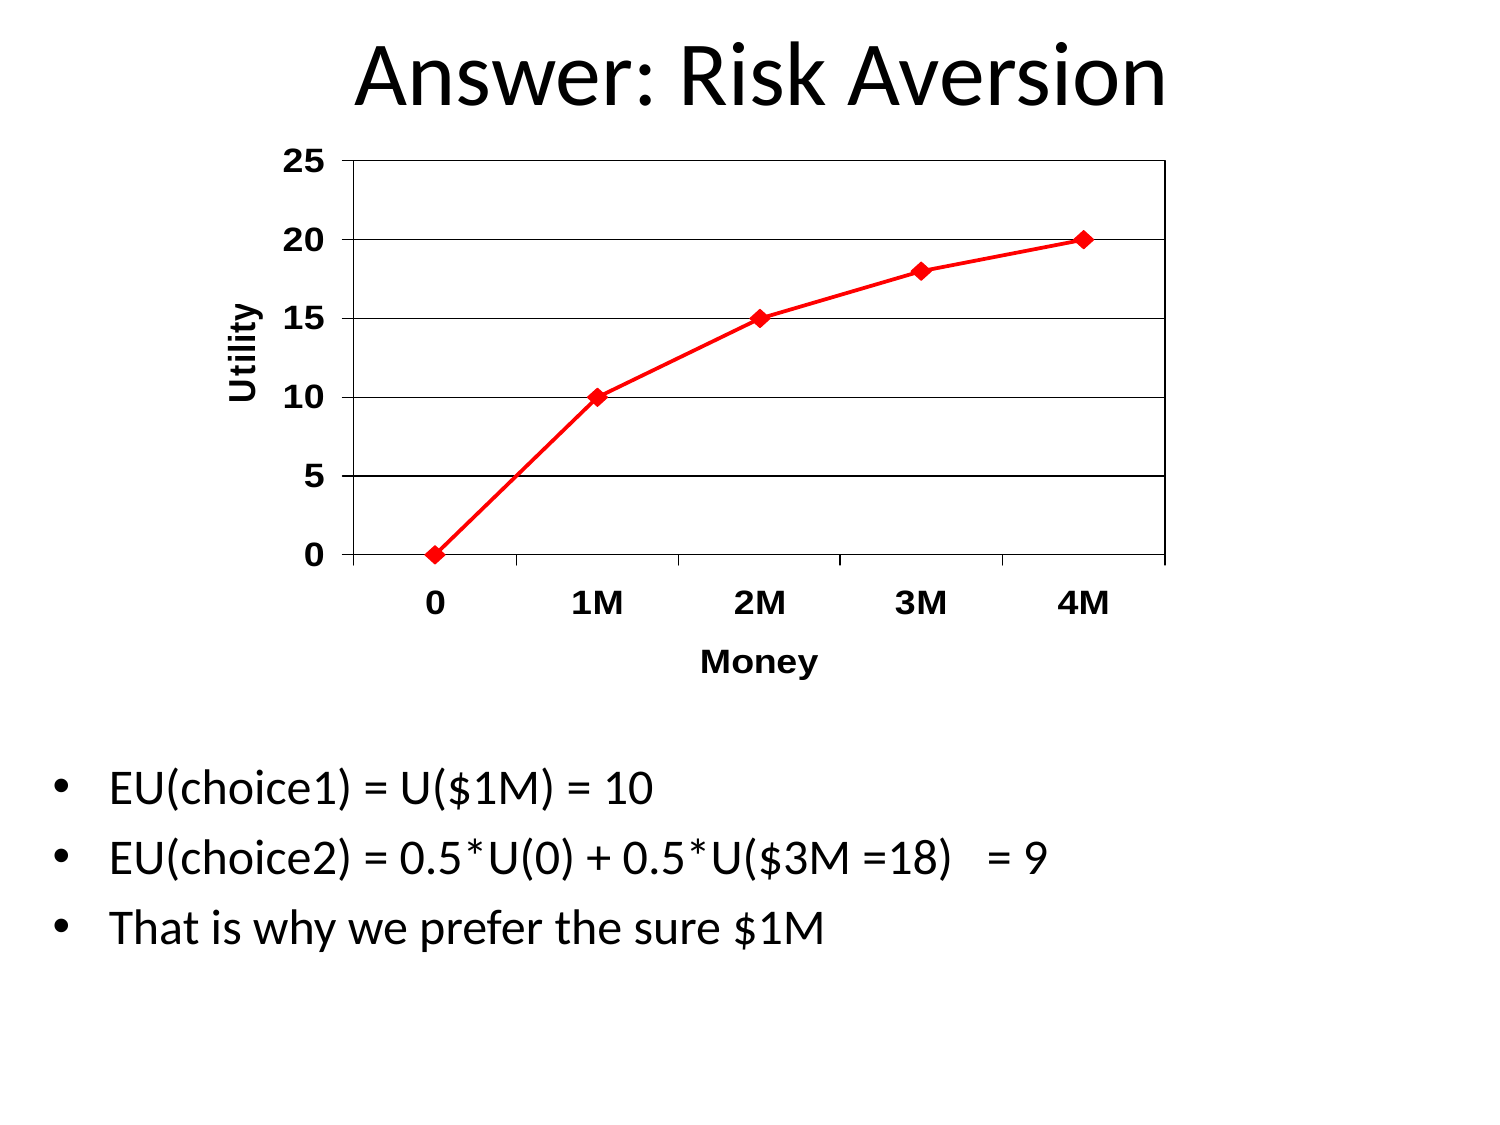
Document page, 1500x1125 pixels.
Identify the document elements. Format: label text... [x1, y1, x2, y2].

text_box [187, 112, 1188, 713]
list EU(choice1) = U($1M) = 10 EU(choice2) = 0.5*U(0) + 0.5*U($3M =18) = 9 That is why we prefer the sure $1M [37, 187, 1463, 1100]
title Answer: Risk Aversion [125, 0, 1400, 138]
